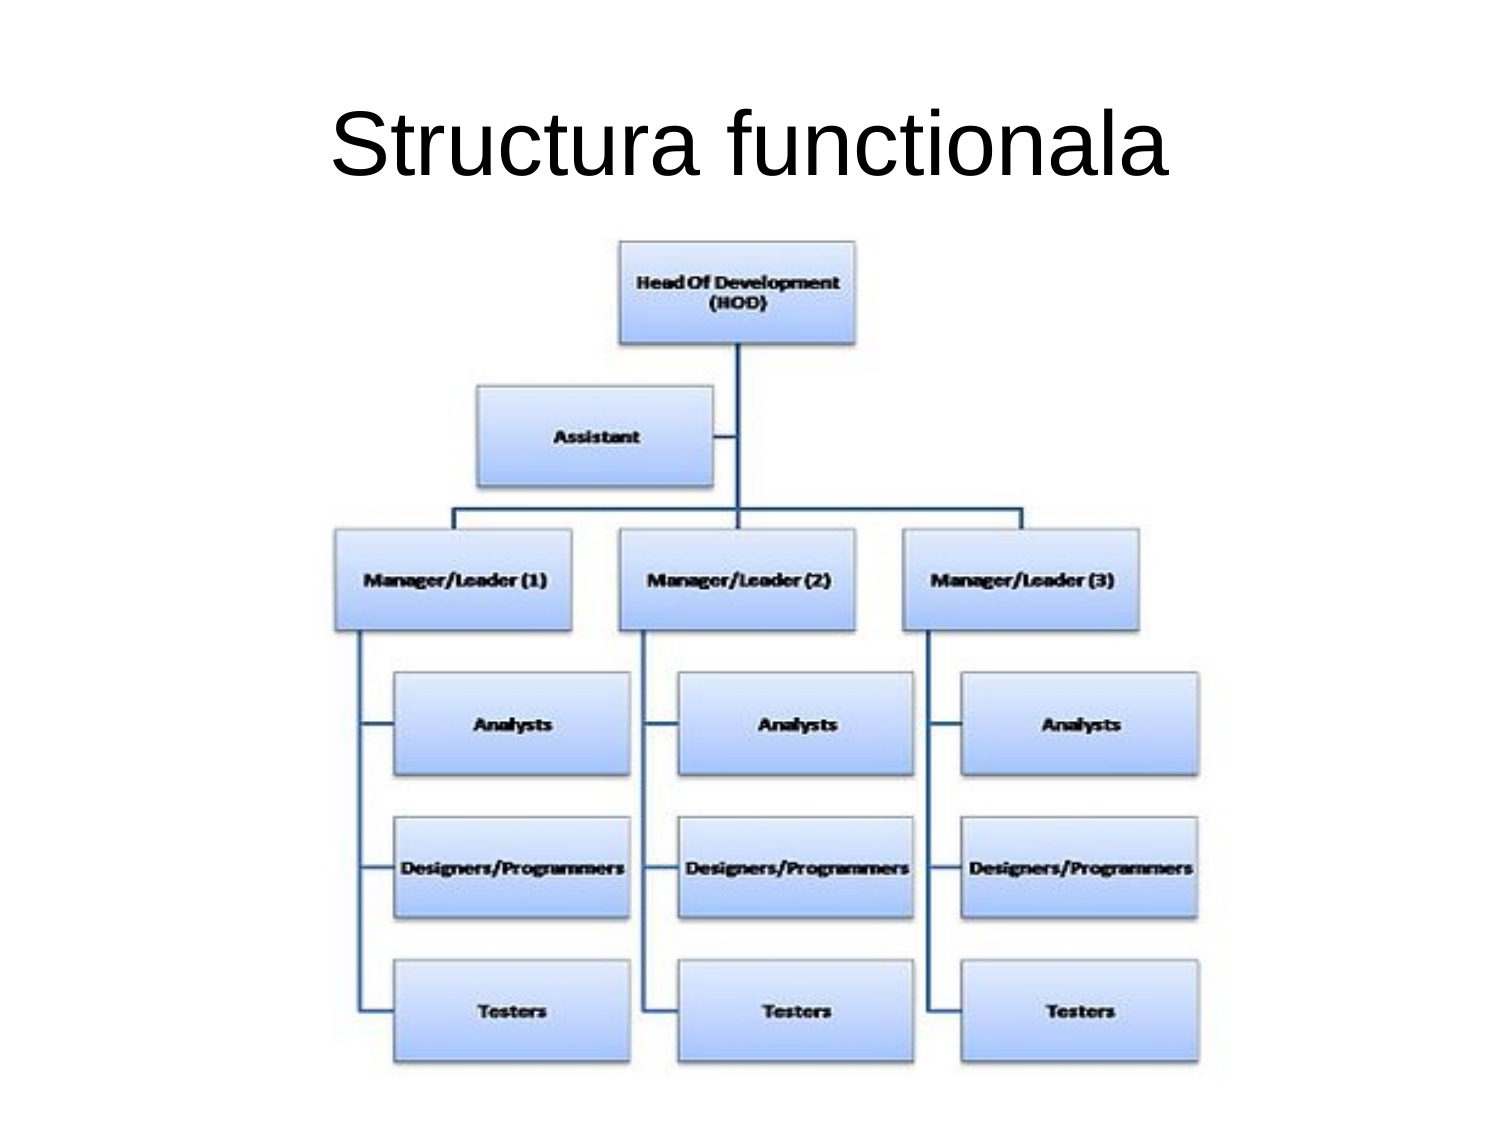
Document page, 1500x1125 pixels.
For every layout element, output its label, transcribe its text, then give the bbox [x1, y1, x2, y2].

title Structura functionala [74, 44, 1426, 233]
picture [99, 237, 1438, 1075]
